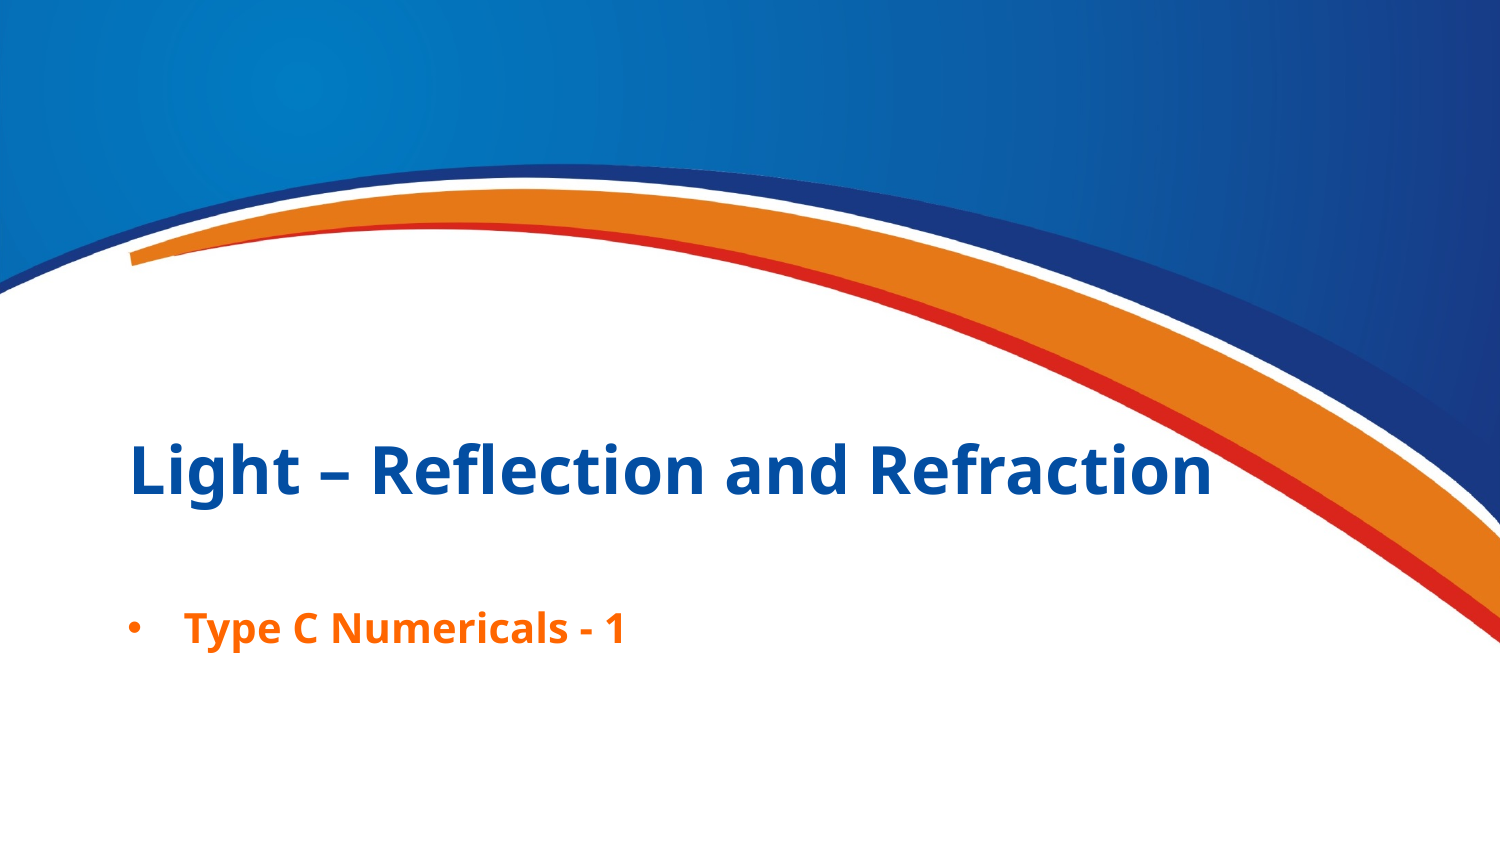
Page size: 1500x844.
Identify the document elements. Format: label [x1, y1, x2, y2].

picture [0, 0, 1500, 649]
